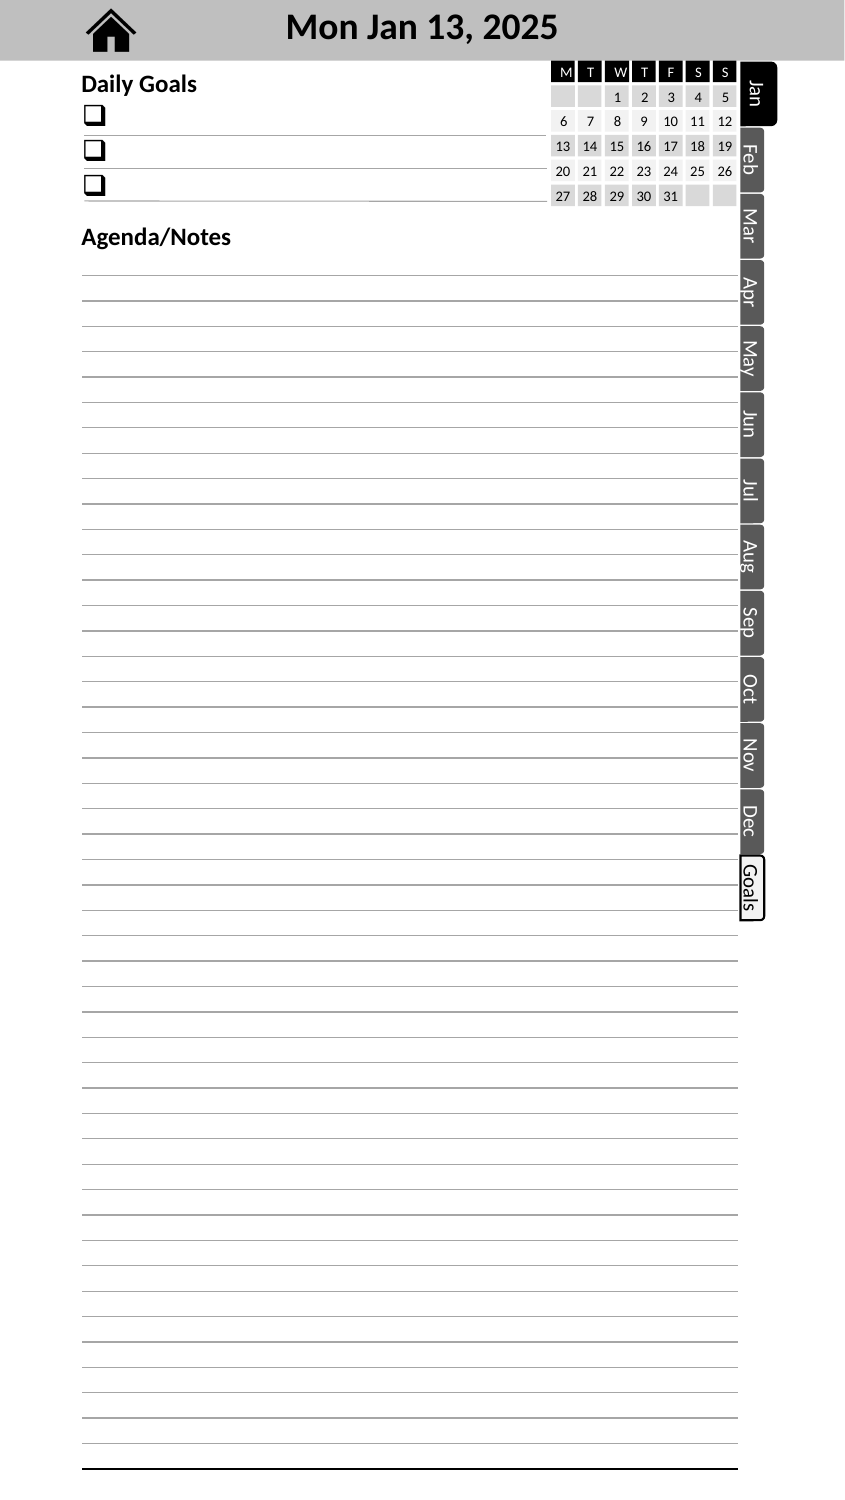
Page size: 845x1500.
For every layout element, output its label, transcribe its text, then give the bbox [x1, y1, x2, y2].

list Mon Jan 13, 2025 [190, 0, 655, 61]
picture [82, 1, 140, 59]
